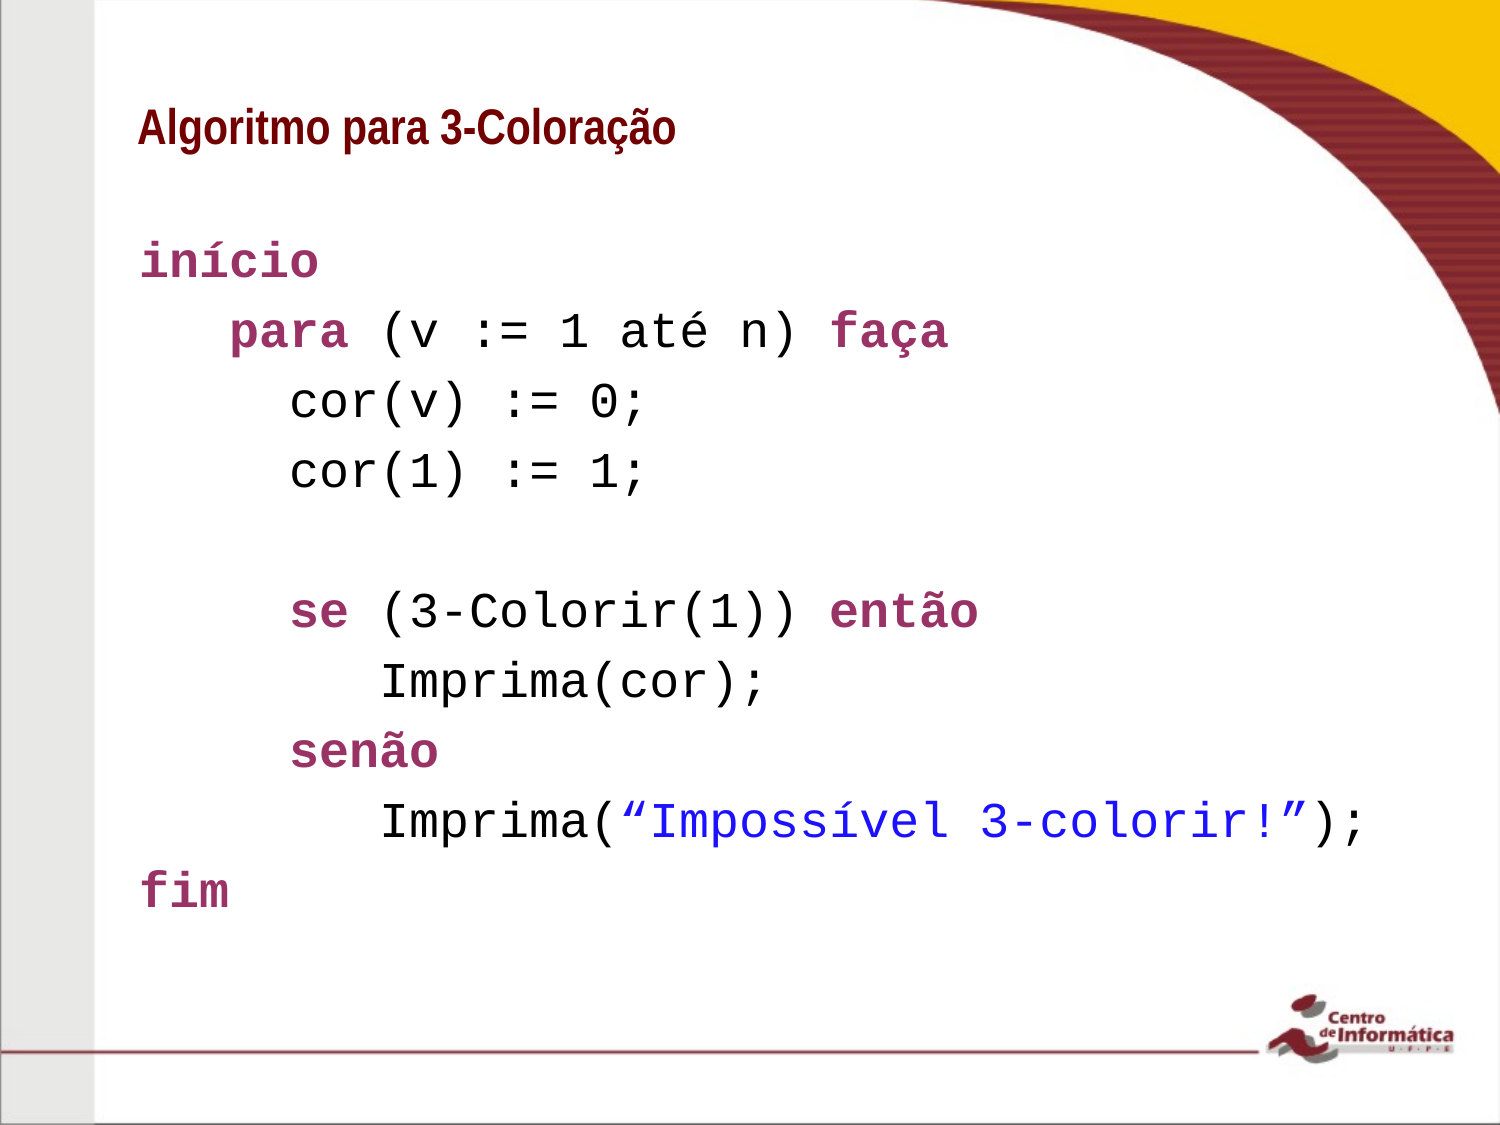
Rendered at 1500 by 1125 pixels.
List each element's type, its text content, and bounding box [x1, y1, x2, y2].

list início para (v := 1 até n) faça cor(v) := 0; cor(1) := 1; se (3-Colorir(1)) então Imprima(cor); senão Imprima(“Impossível 3-colorir!”); fim [124, 219, 1424, 1000]
title Algoritmo para 3-Coloração [122, 31, 1317, 219]
picture [0, 0, 1500, 1125]
